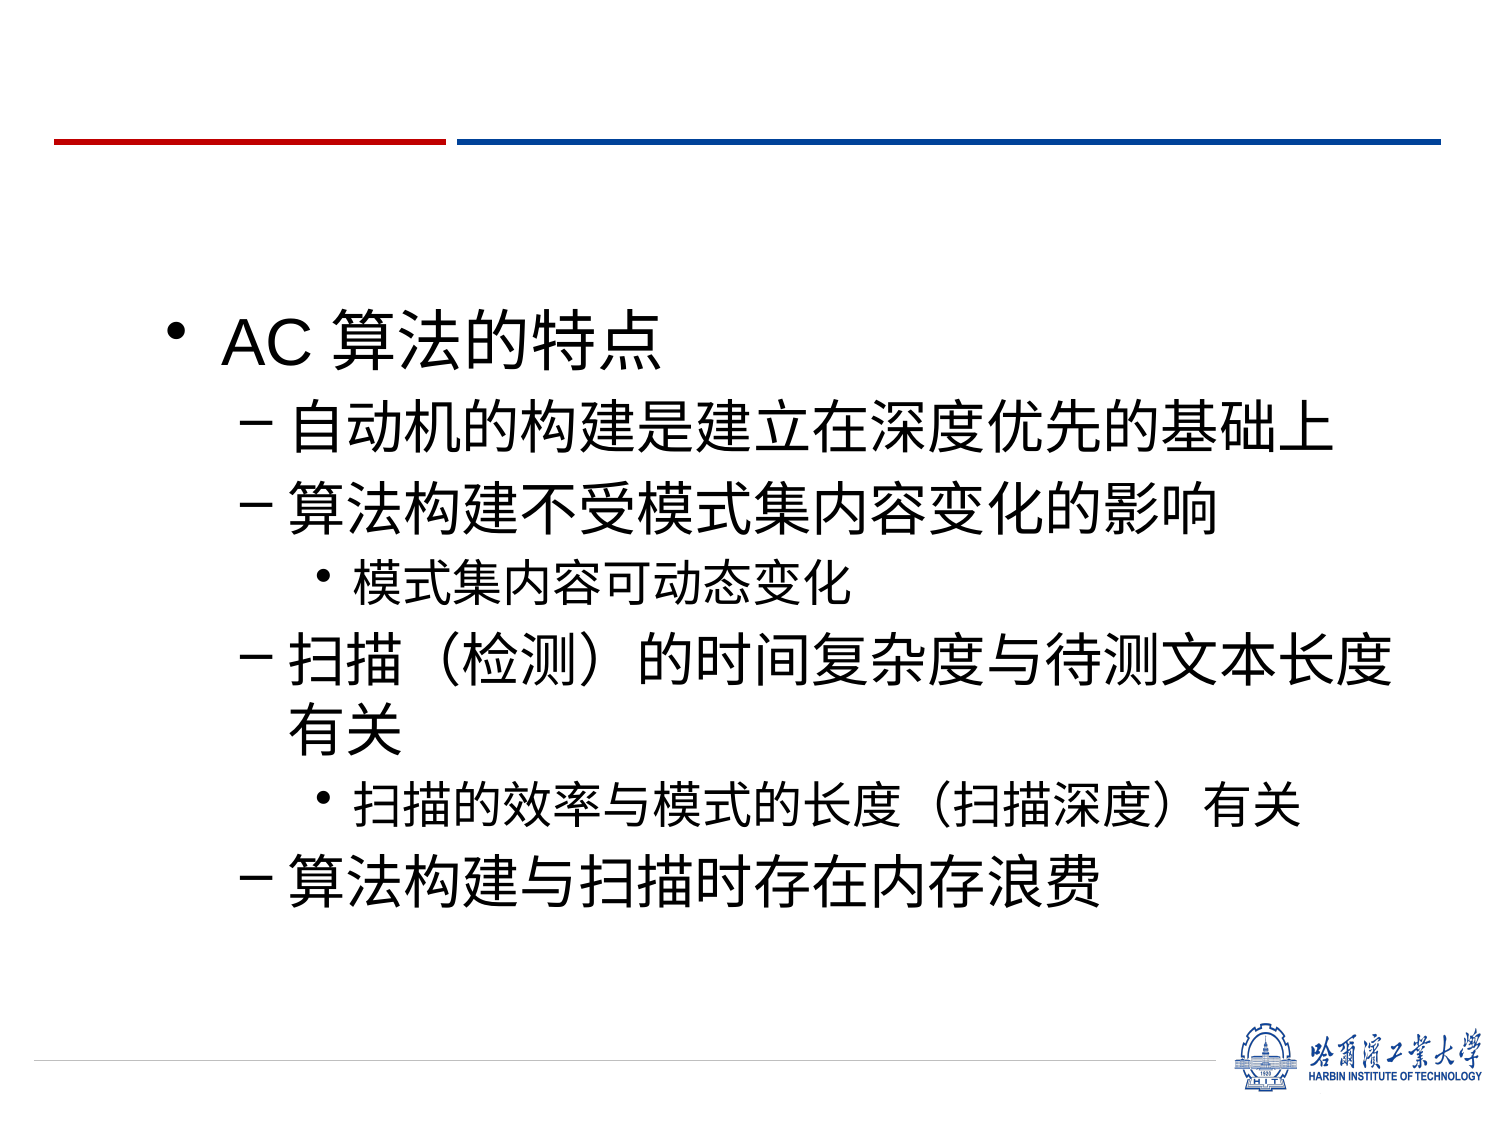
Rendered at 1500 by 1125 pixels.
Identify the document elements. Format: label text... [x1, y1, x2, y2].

text_box AC算法的特点 自动机的构建是建立在深度优先的基础上 算法构建不受模式集内容变化的影响 模式集内容可动态变化 扫描（检测）的时间复杂度与待测文本长度有关 扫描的效率与模式的长度（扫描深度）有关 算法构建与扫描时存在内存浪费 [150, 290, 1426, 802]
picture [1204, 1023, 1482, 1094]
